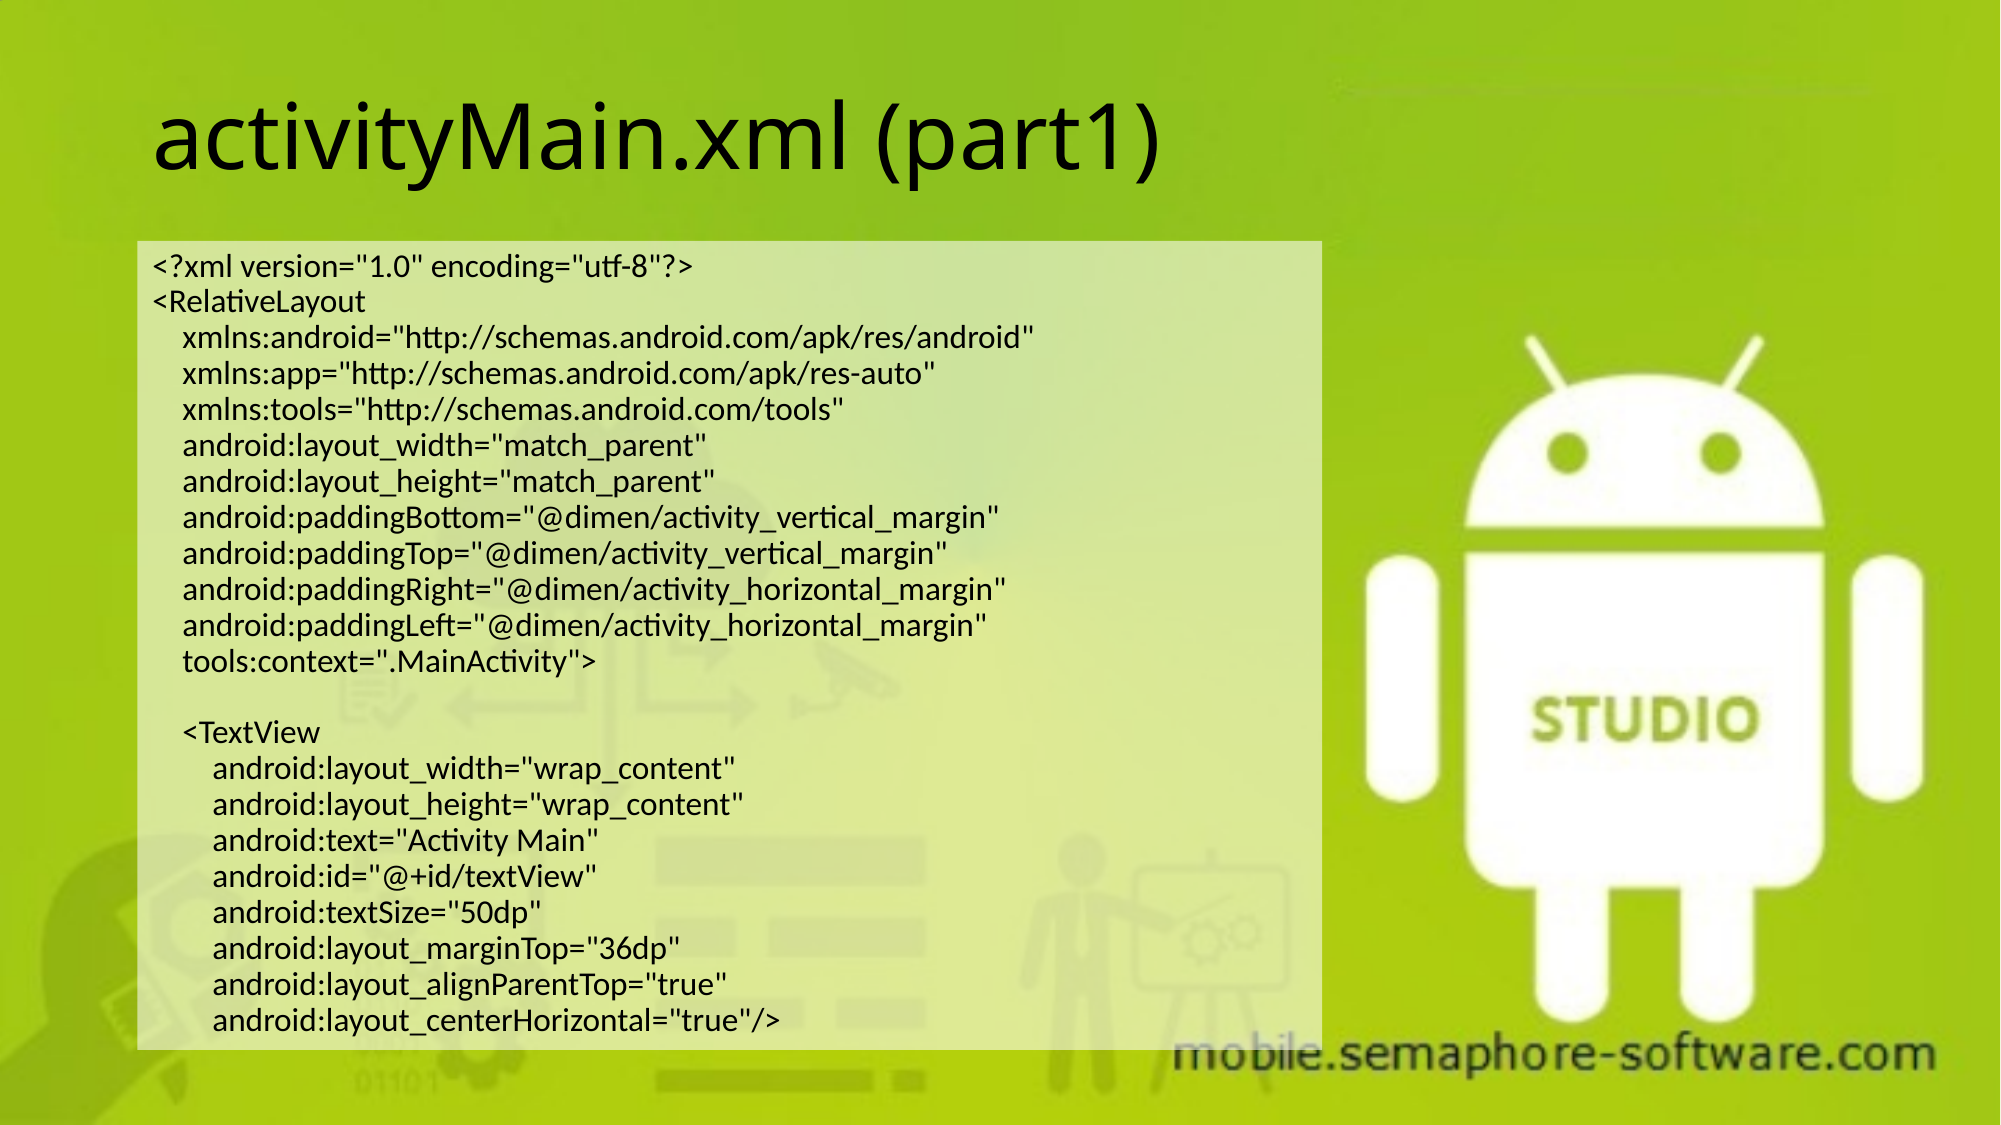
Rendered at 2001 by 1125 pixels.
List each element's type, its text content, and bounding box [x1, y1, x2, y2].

title activityMain.xml (part1) [137, 59, 1863, 221]
picture [0, 0, 2001, 1125]
list <?xml version="1.0" encoding="utf-8"?> <RelativeLayout xmlns:android="http://schemas.android.com/apk/res/android" xmlns:app="http://schemas.android.com/apk/res-auto" xmlns:tools="http://schemas.android.com/tools" android:layout_width="match_parent" android:layout_height="match_parent" android:paddingBottom="@dimen/activity_vertical_margin" android:paddingTop="@dimen/activity_vertical_margin" android:paddingRight="@dimen/activity_horizontal_margin" android:paddingLeft="@dimen/activity_horizontal_margin" tools:context=".MainActivity"> <TextView android:layout_width="wrap_content" android:layout_height="wrap_content" android:text="Activity Main" android:id="@+id/textView" android:textSize="50dp" android:layout_marginTop="36dp" android:layout_alignParentTop="true" android:layout_centerHorizontal="true"/> [137, 240, 1323, 1050]
